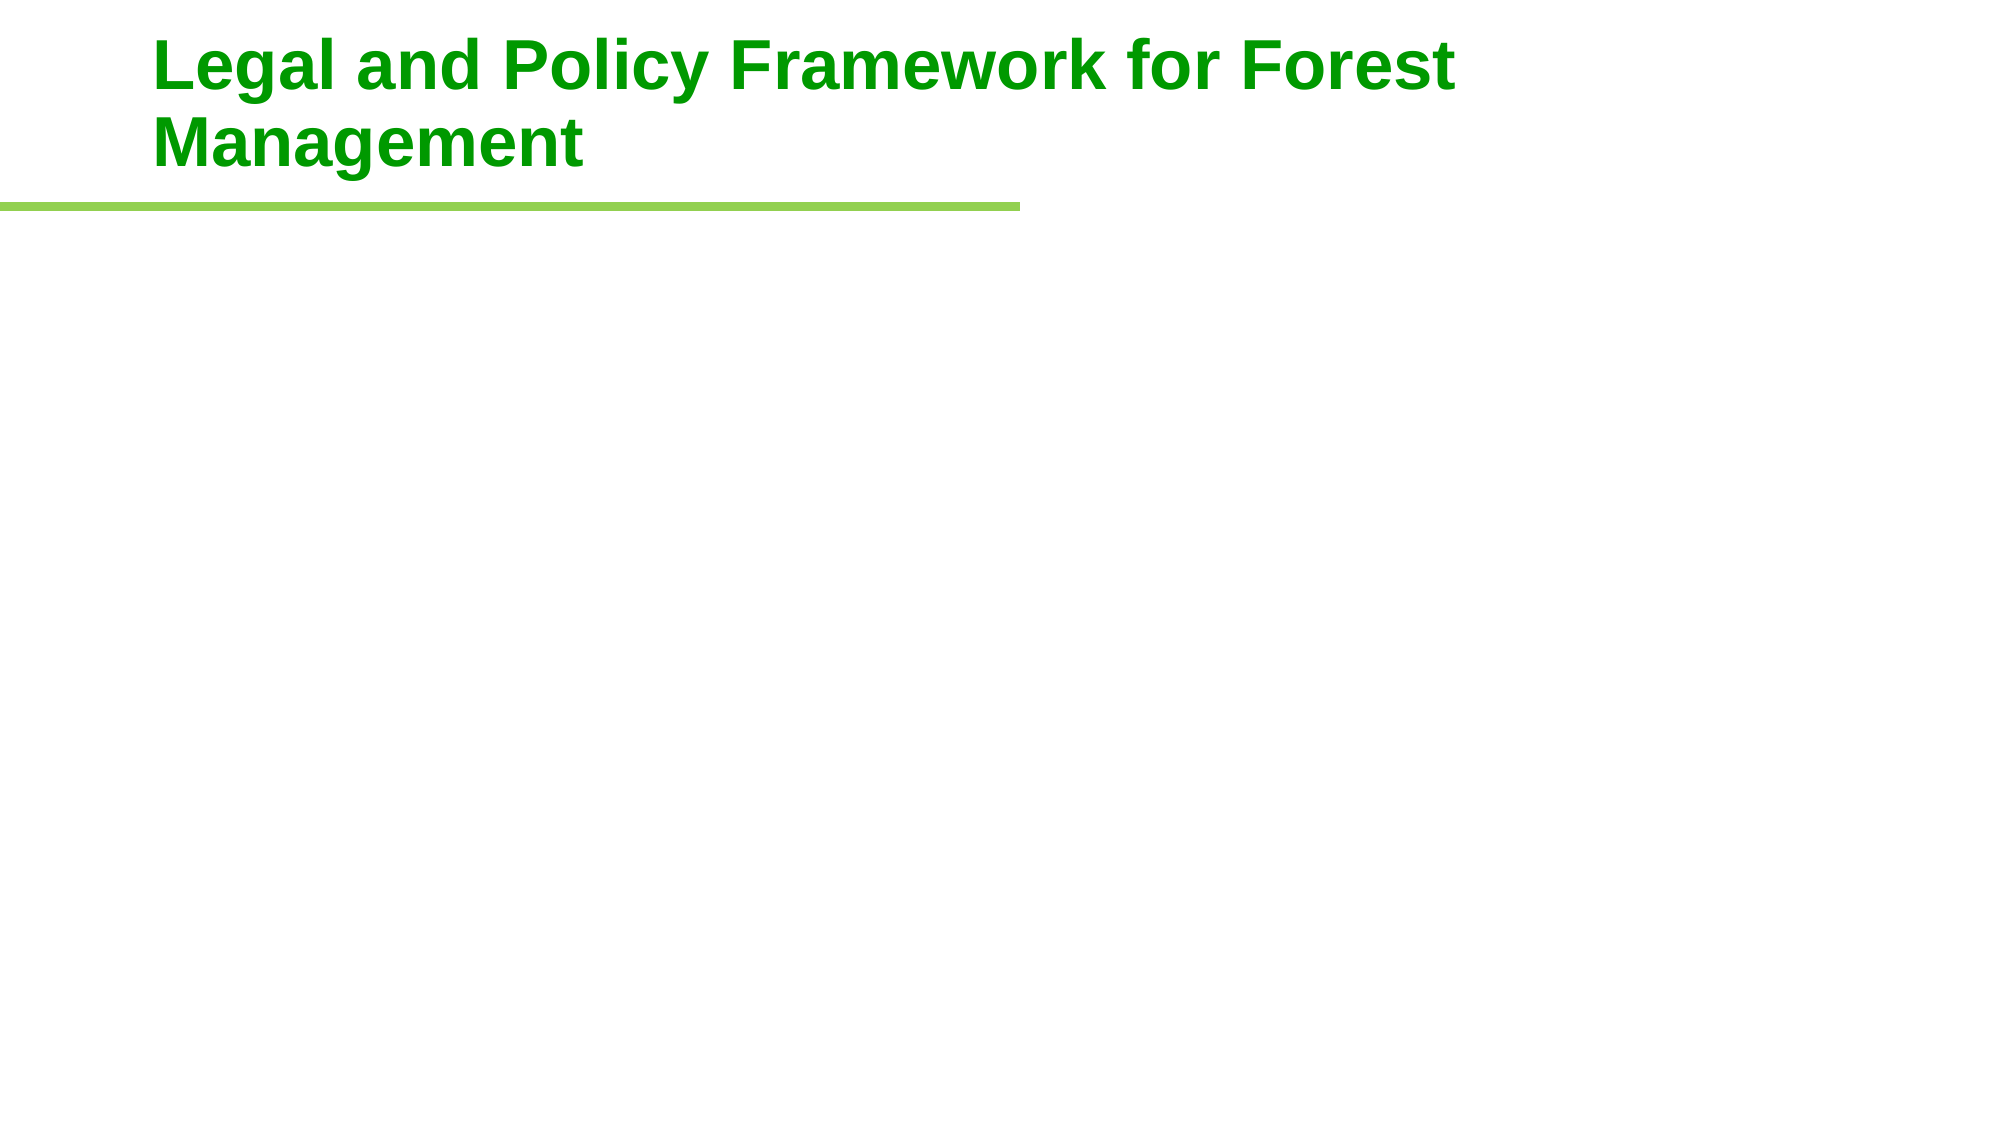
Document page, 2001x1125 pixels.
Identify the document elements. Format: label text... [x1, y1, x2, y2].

title Legal and Policy Framework for Forest Management [137, 22, 1863, 188]
